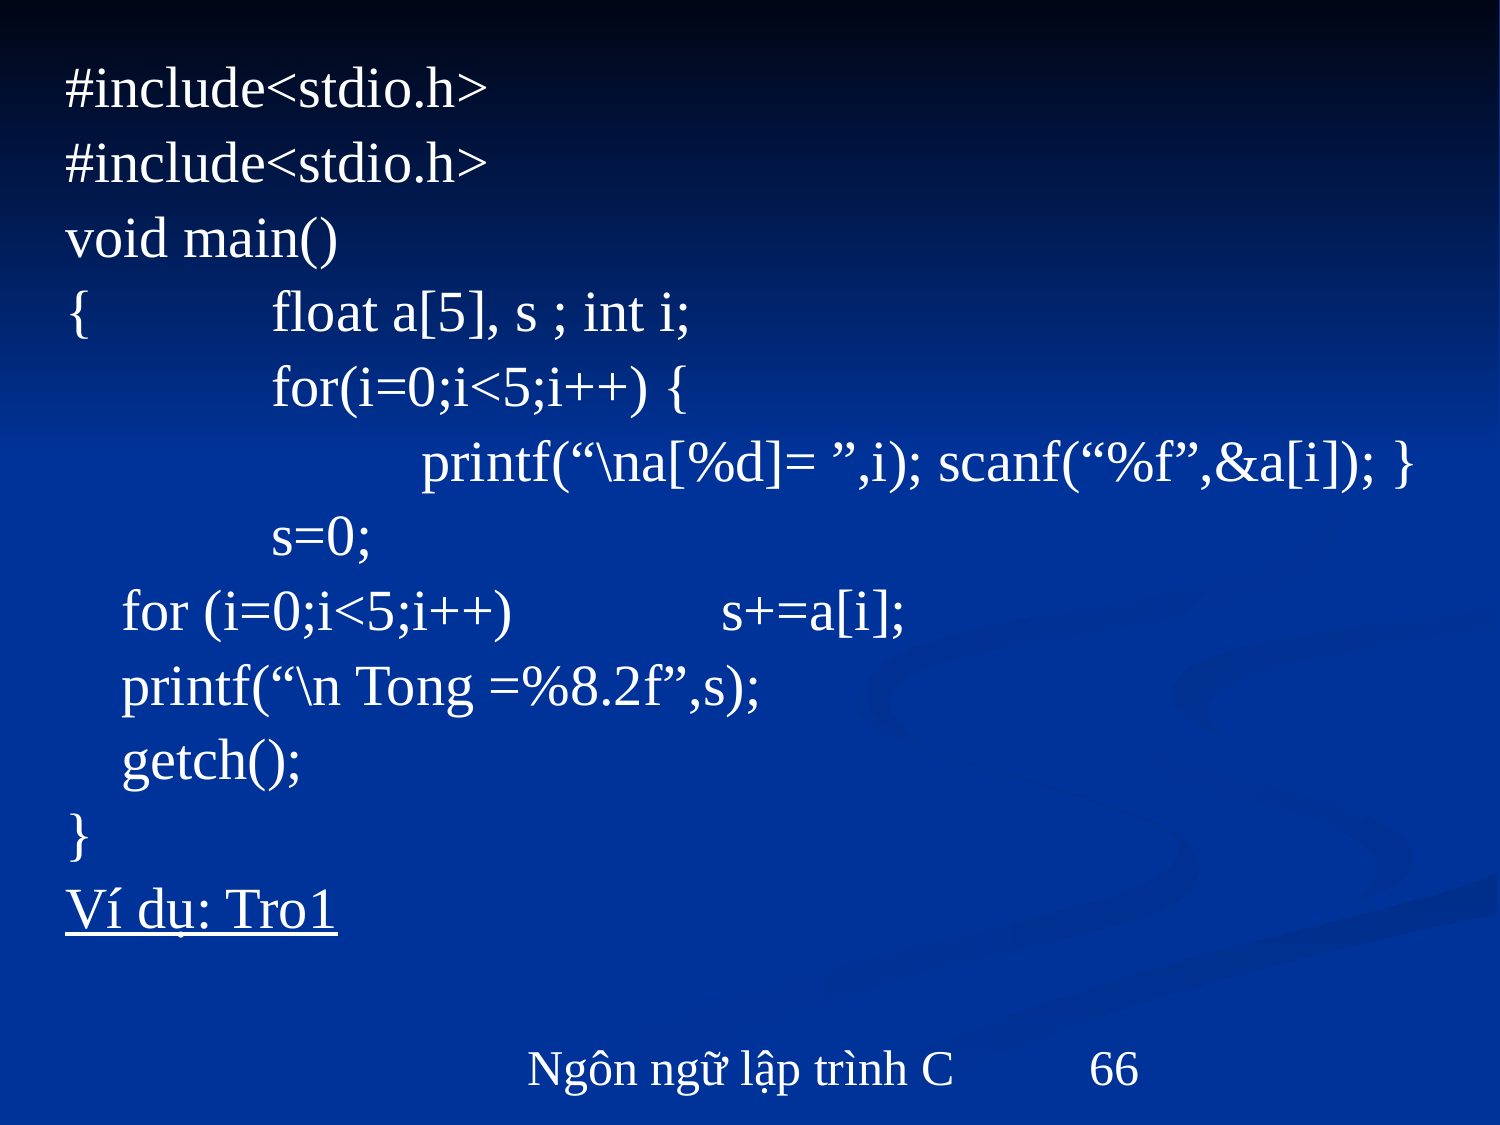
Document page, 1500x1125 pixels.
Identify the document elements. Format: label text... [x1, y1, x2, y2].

list #include<stdio.h> #include<stdio.h> void main() { float a[5], s ; int i; for(i=0;i<5;i++) { printf(“\na[%d]= ”,i); scanf(“%f”,&a[i]); } s=0; for (i=0;i<5;i++) s+=a[i]; printf(“\n Tong =%8.2f”,s); getch(); } Ví dụ: Tro1 [50, 50, 1450, 1038]
footer Ngôn ngữ lập trình C [512, 1038, 988, 1104]
slide_number ‹#› [1074, 1038, 1425, 1104]
